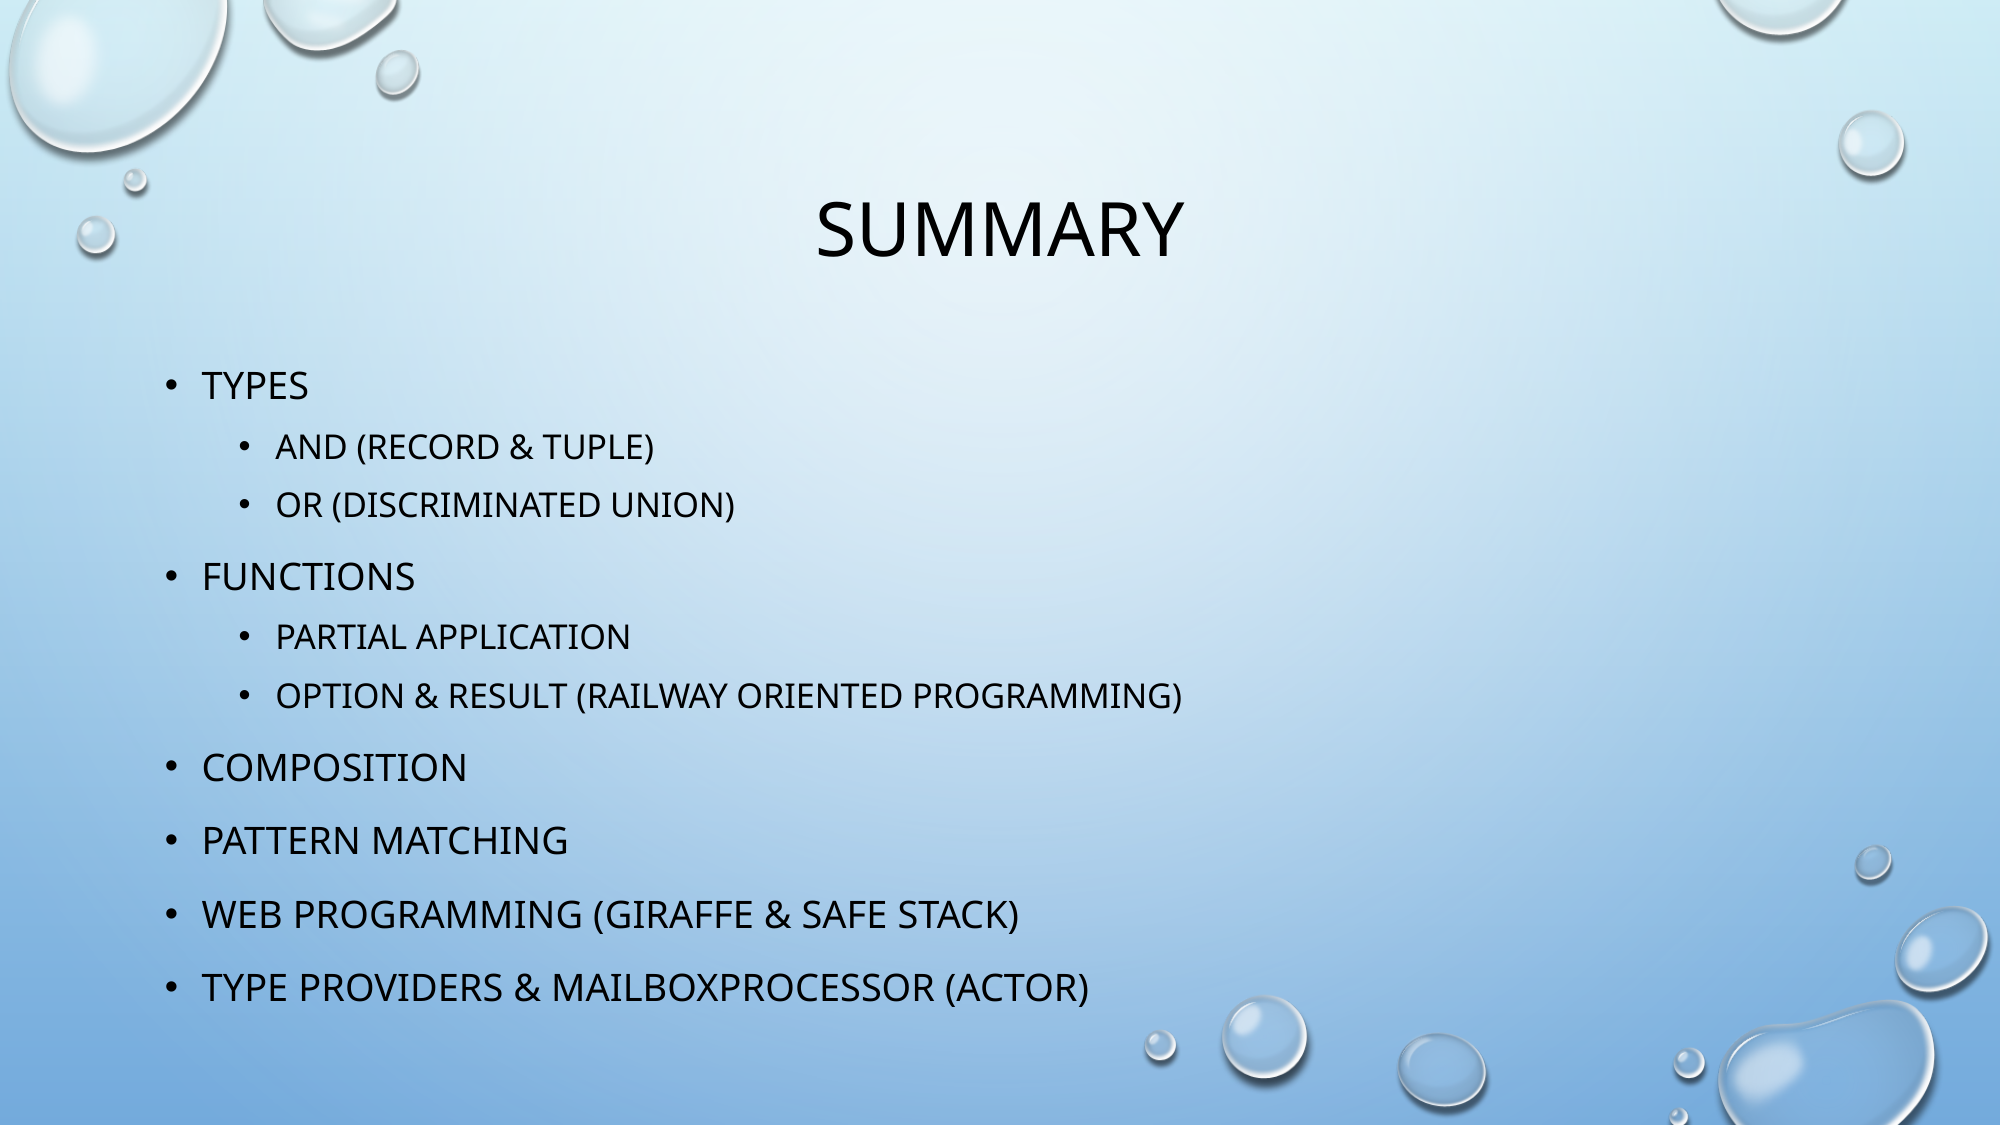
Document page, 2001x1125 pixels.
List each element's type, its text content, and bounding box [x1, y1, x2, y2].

picture [0, 0, 2000, 1125]
title summary [149, 101, 1851, 364]
list Types And (record & tuple) Or (discriminated union) Functions Partial application Option & result (railway oriented programming) Composition Pattern Matching Web programming (Giraffe & safe stack) Type providers & mailboxprocessor (actor) [149, 345, 1850, 1024]
